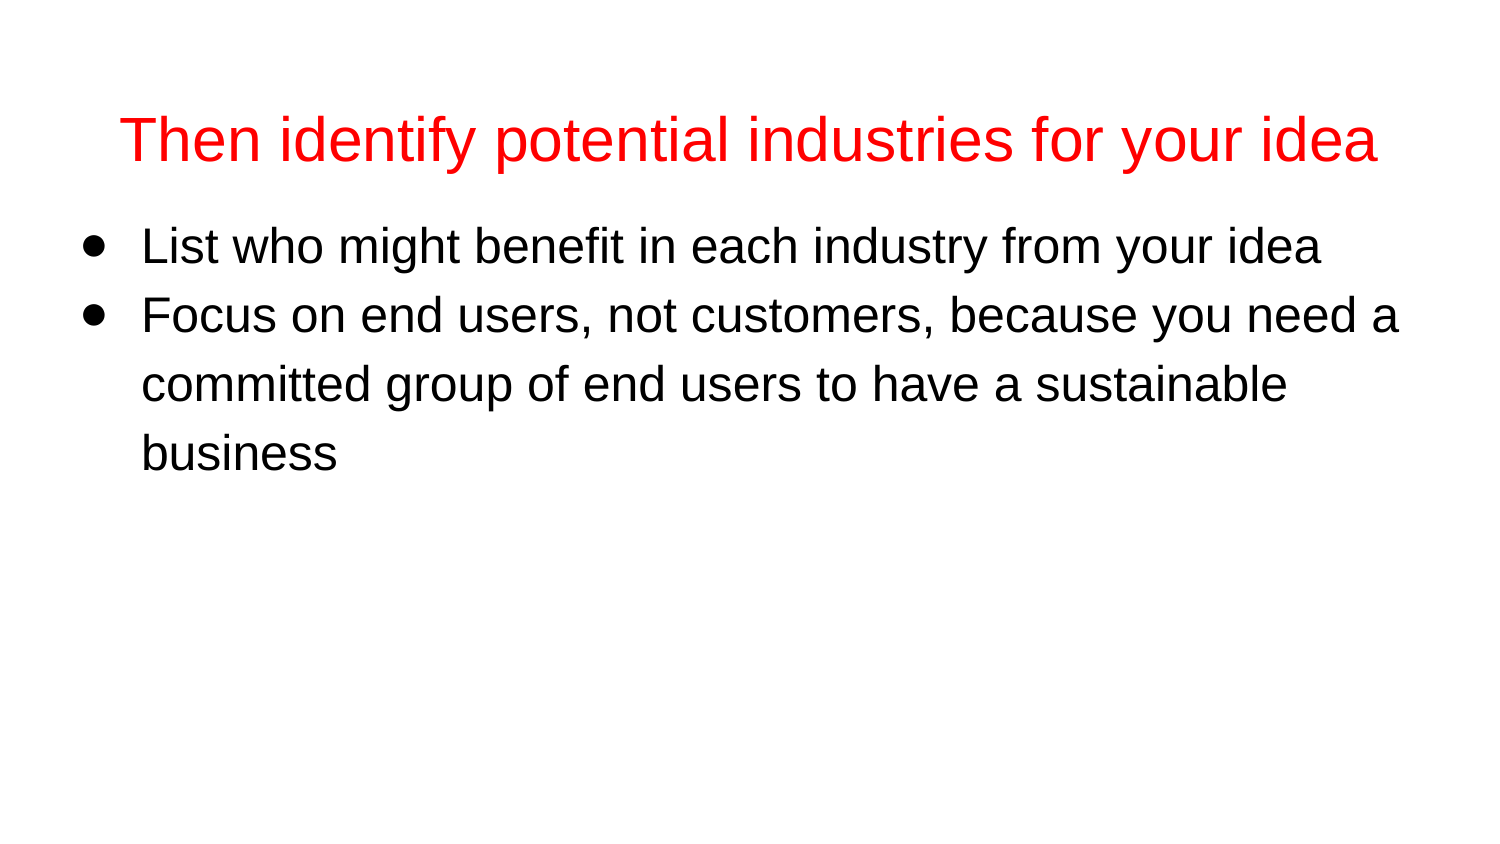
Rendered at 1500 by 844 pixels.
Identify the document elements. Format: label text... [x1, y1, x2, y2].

list List who might benefit in each industry from your idea Focus on end users, not customers, because you need a committed group of end users to have a sustainable business [51, 189, 1449, 750]
title Then identify potential industries for your idea [51, 72, 1449, 167]
